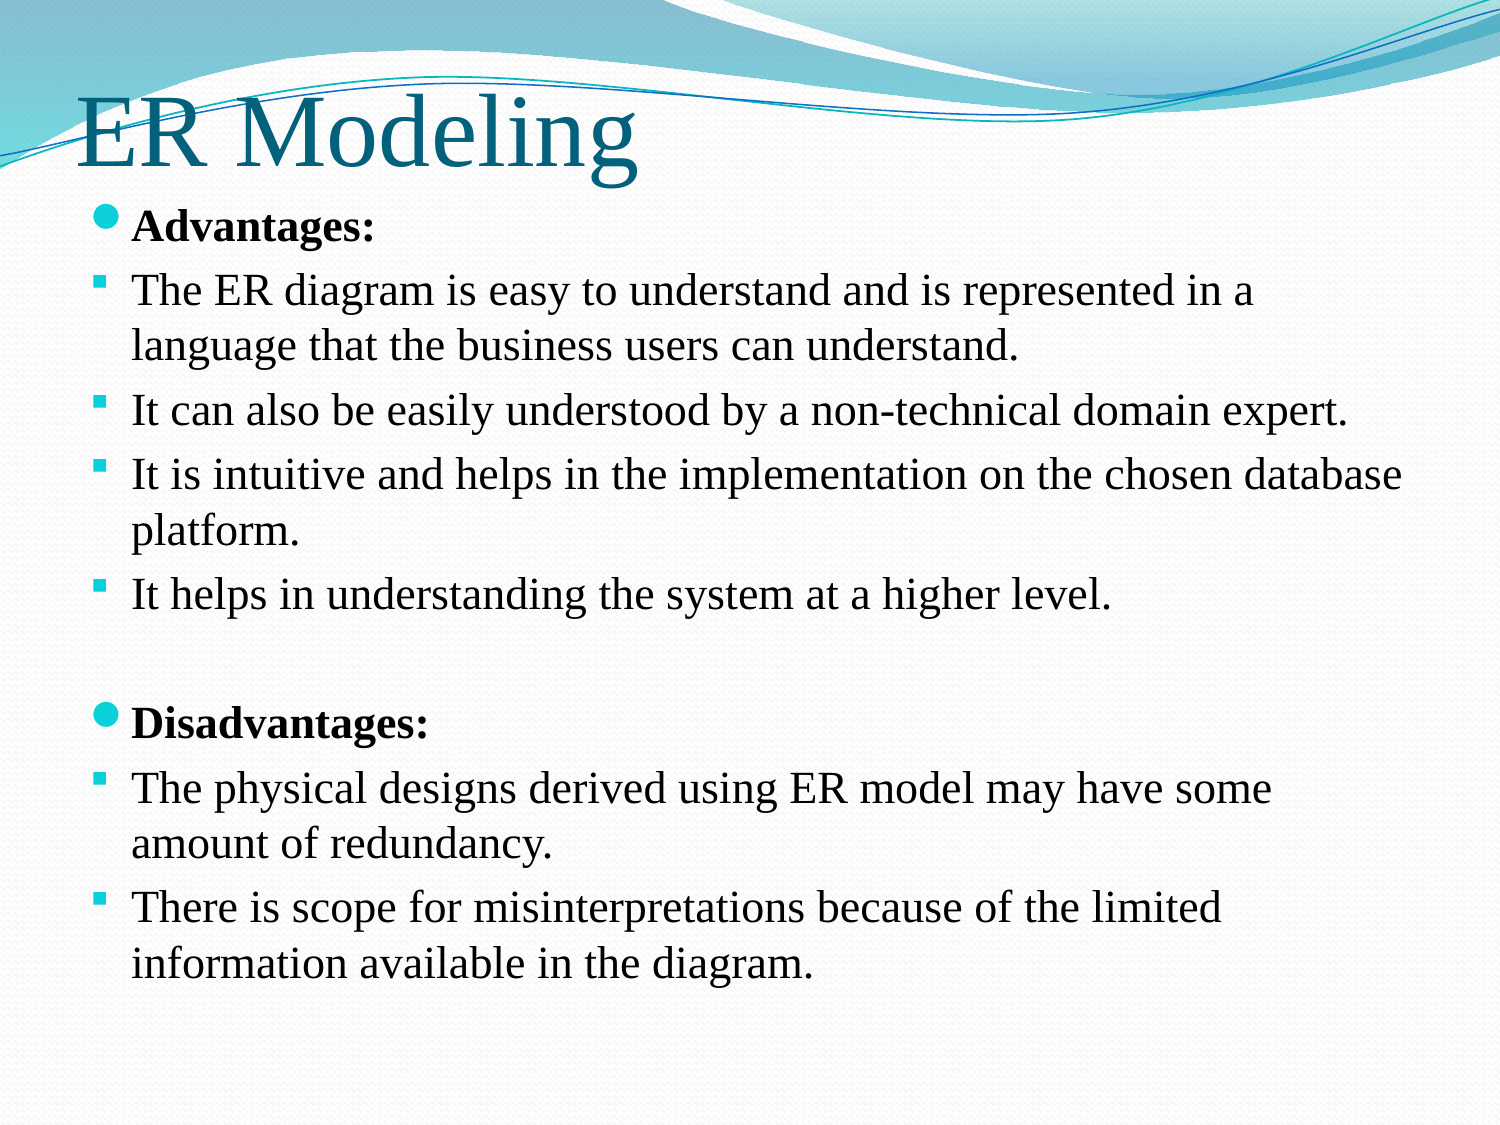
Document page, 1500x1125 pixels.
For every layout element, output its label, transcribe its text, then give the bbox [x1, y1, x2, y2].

list Advantages: The ER diagram is easy to understand and is represented in a language that the business users can understand. It can also be easily understood by a non-technical domain expert. It is intuitive and helps in the implementation on the chosen database platform. It helps in understanding the system at a higher level. Disadvantages: The physical designs derived using ER model may have some amount of redundancy. There is scope for misinterpretations because of the limited information available in the diagram. [75, 187, 1425, 1005]
title ER Modeling [75, 45, 1425, 187]
